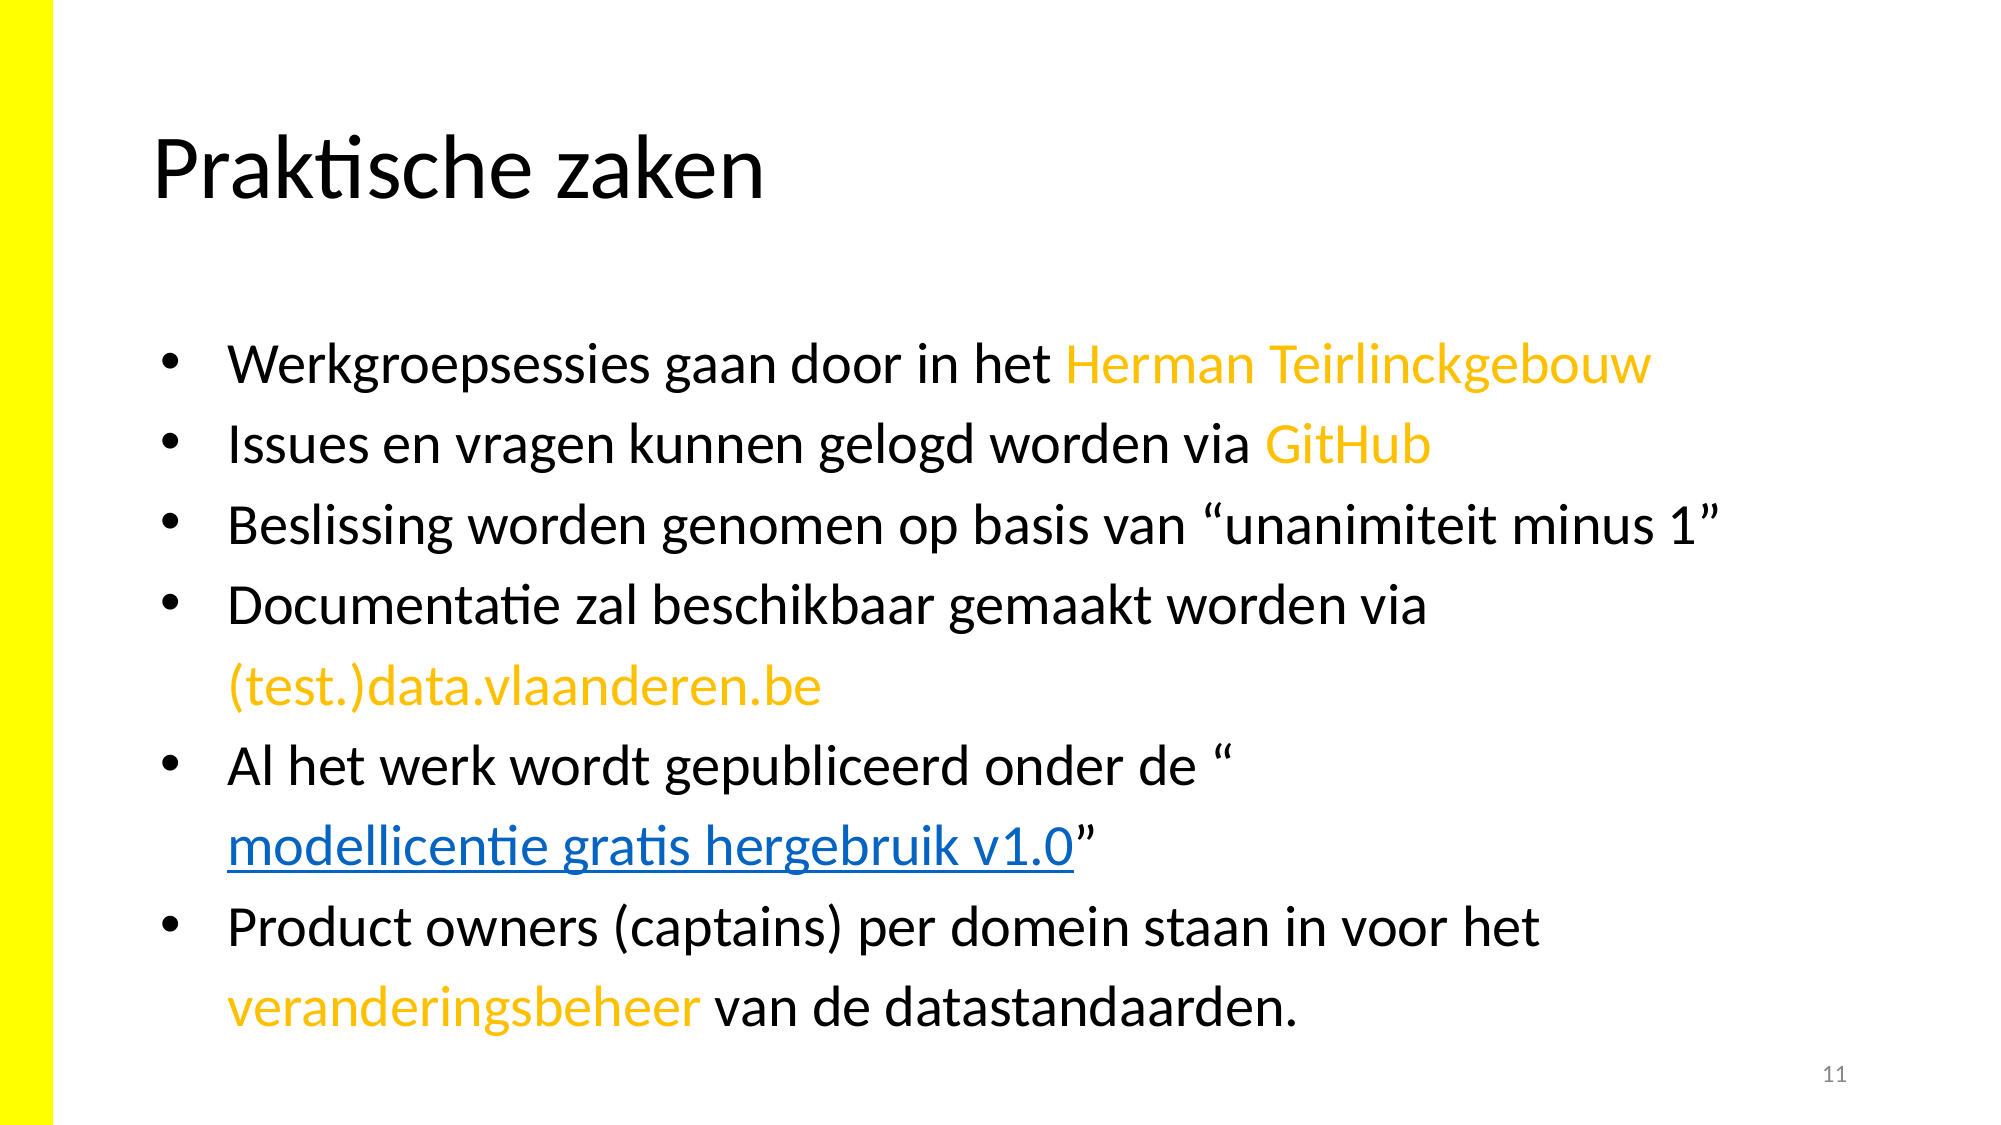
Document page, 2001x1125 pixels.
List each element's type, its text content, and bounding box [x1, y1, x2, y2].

list Werkgroepsessies gaan door in het Herman Teirlinckgebouw Issues en vragen kunnen gelogd worden via GitHub Beslissing worden genomen op basis van “unanimiteit minus 1” Documentatie zal beschikbaar gemaakt worden via (test.)data.vlaanderen.be Al het werk wordt gepubliceerd onder de “modellicentie gratis hergebruik v1.0” Product owners (captains) per domein staan in voor het veranderingsbeheer van de datastandaarden. [137, 299, 1863, 1014]
slide_number 11 [1412, 1042, 1863, 1103]
title Praktische zaken [137, 59, 1863, 278]
